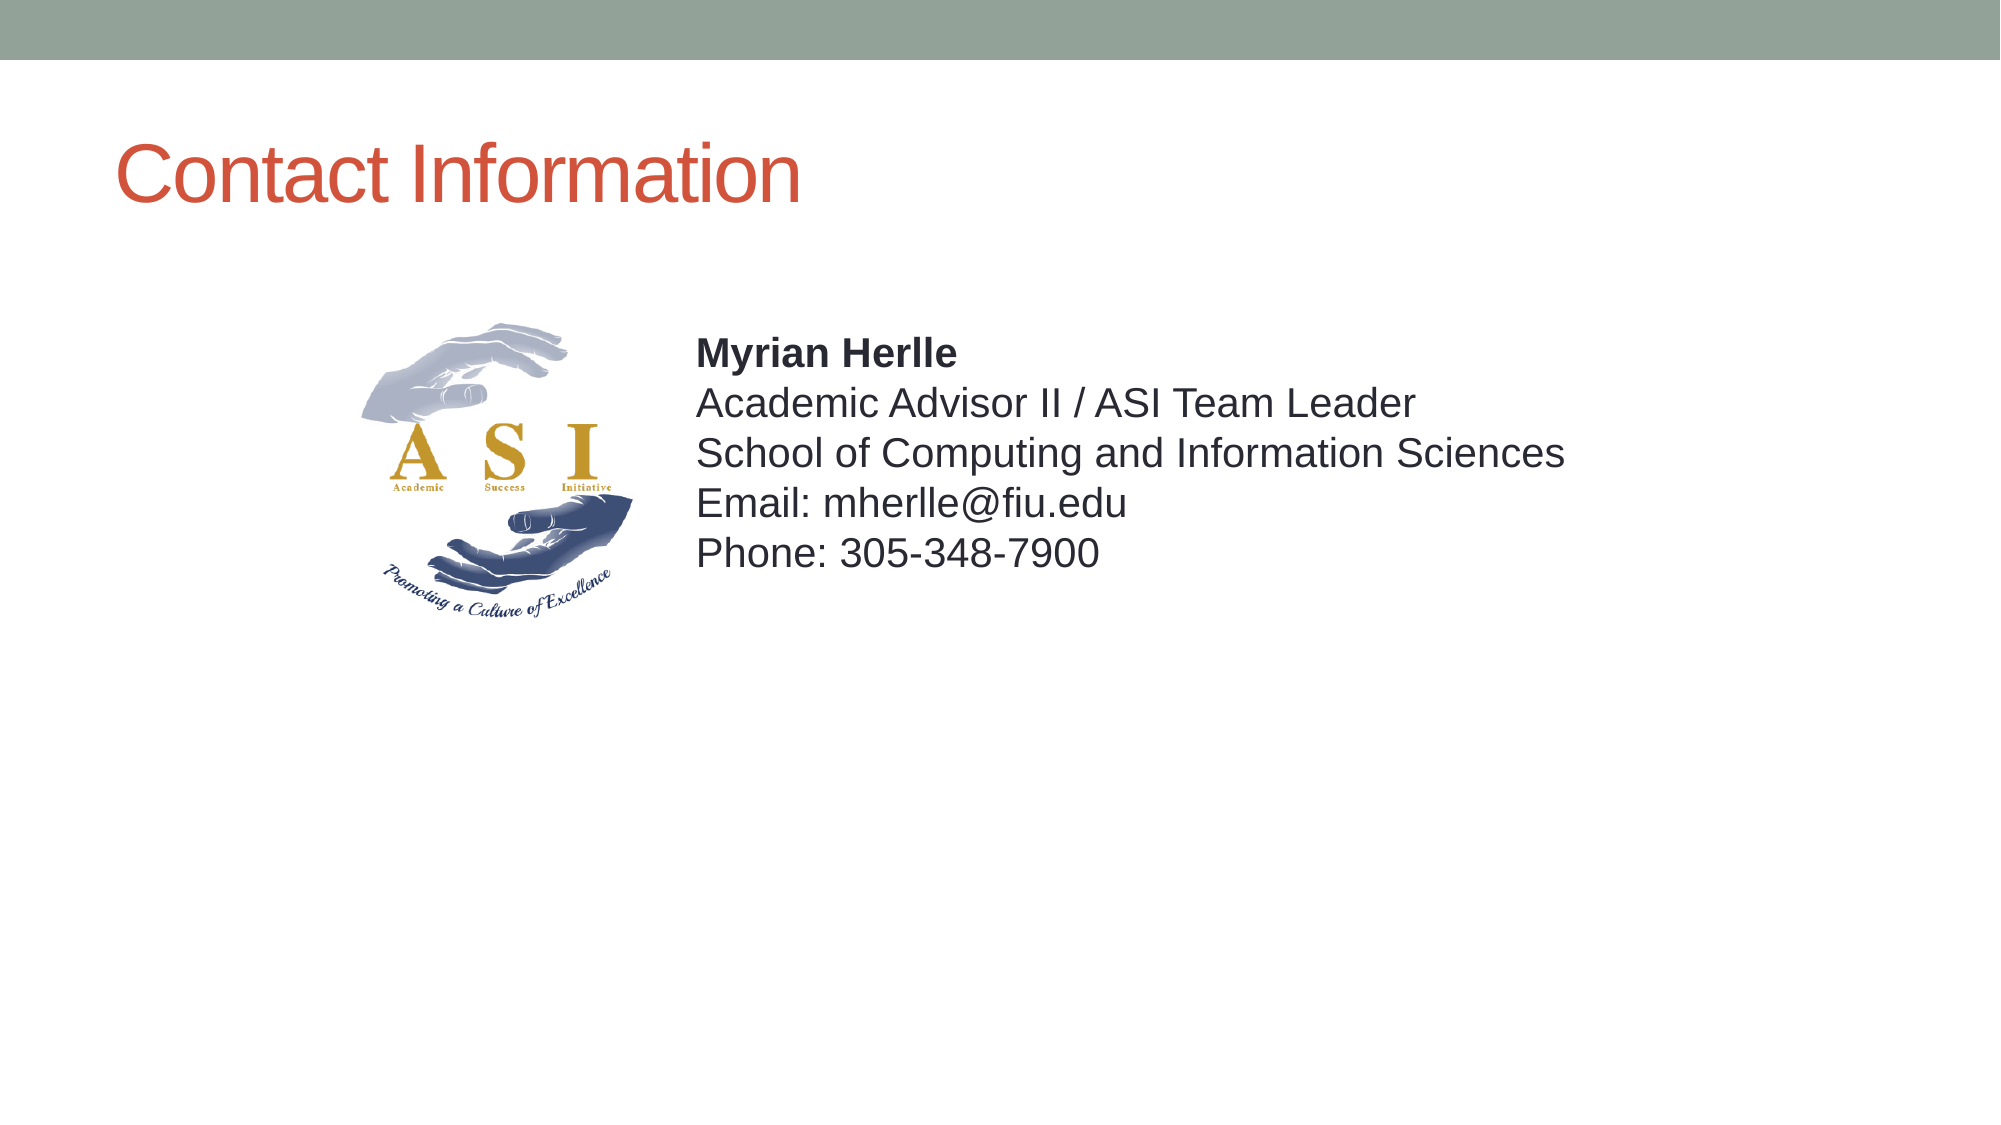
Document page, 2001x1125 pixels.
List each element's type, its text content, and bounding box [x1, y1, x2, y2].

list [158, 320, 836, 622]
text_box Myrian Herlle Academic Advisor II / ASI Team Leader School of Computing and Information Sciences Email: mherlle@fiu.edu Phone: 305-348-7900 [839, 318, 1582, 584]
title Contact Information [99, 87, 1900, 250]
